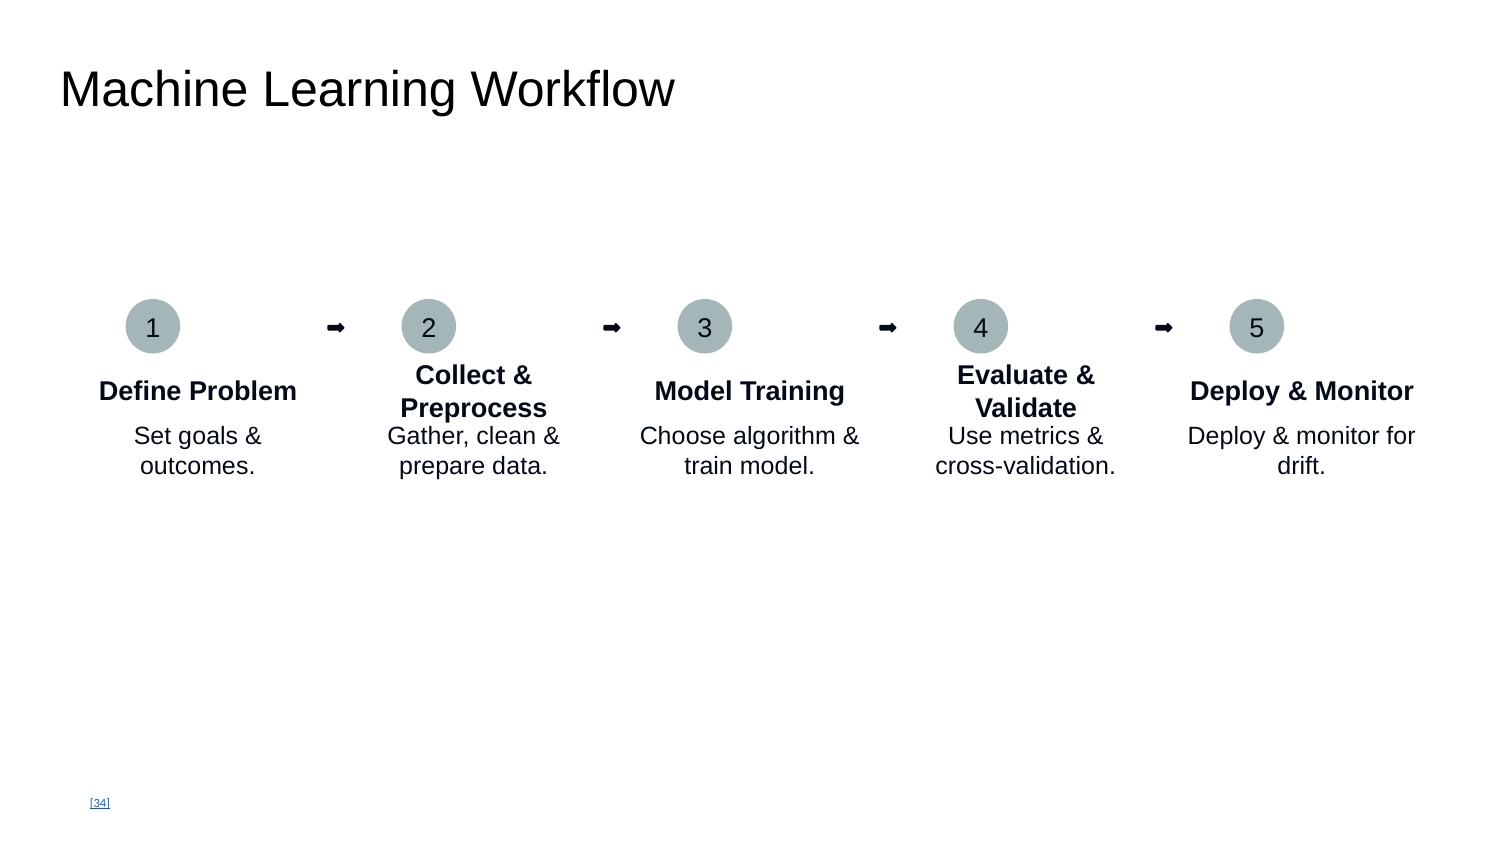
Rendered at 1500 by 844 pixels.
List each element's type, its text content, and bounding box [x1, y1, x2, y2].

text_box Set goals & outcomes. [62, 412, 333, 488]
text_box 5 [1230, 300, 1284, 353]
text_box [880, 323, 896, 332]
text_box 2 [402, 300, 456, 353]
text_box 1 [126, 300, 180, 353]
text_box 3 [678, 300, 732, 353]
text_box Machine Learning Workflow [44, 45, 1455, 128]
text_box [604, 323, 620, 332]
text_box Use metrics & cross‑validation. [890, 412, 1161, 488]
text_box Collect & Preprocess [338, 367, 609, 412]
text_box Model Training [614, 367, 885, 412]
text_box Deploy & monitor for drift. [1166, 412, 1437, 488]
text_box [328, 323, 344, 332]
text_box Choose algorithm & train model. [614, 412, 885, 488]
text_box [34] [74, 783, 1425, 822]
text_box [1156, 323, 1172, 332]
text_box Gather, clean & prepare data. [338, 412, 609, 488]
text_box Evaluate & Validate [890, 367, 1161, 412]
text_box 4 [954, 300, 1008, 353]
text_box Define Problem [62, 367, 333, 412]
text_box Deploy & Monitor [1166, 367, 1437, 412]
